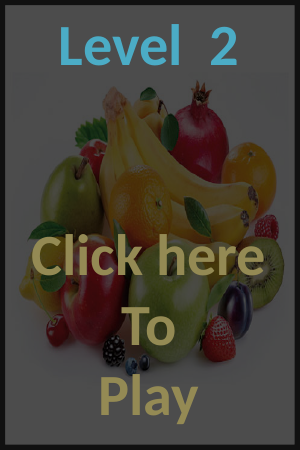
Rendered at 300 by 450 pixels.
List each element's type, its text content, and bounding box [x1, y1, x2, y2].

text_box [0, 435, 300, 450]
text_box Level 2 Click here To Play [0, 0, 300, 435]
